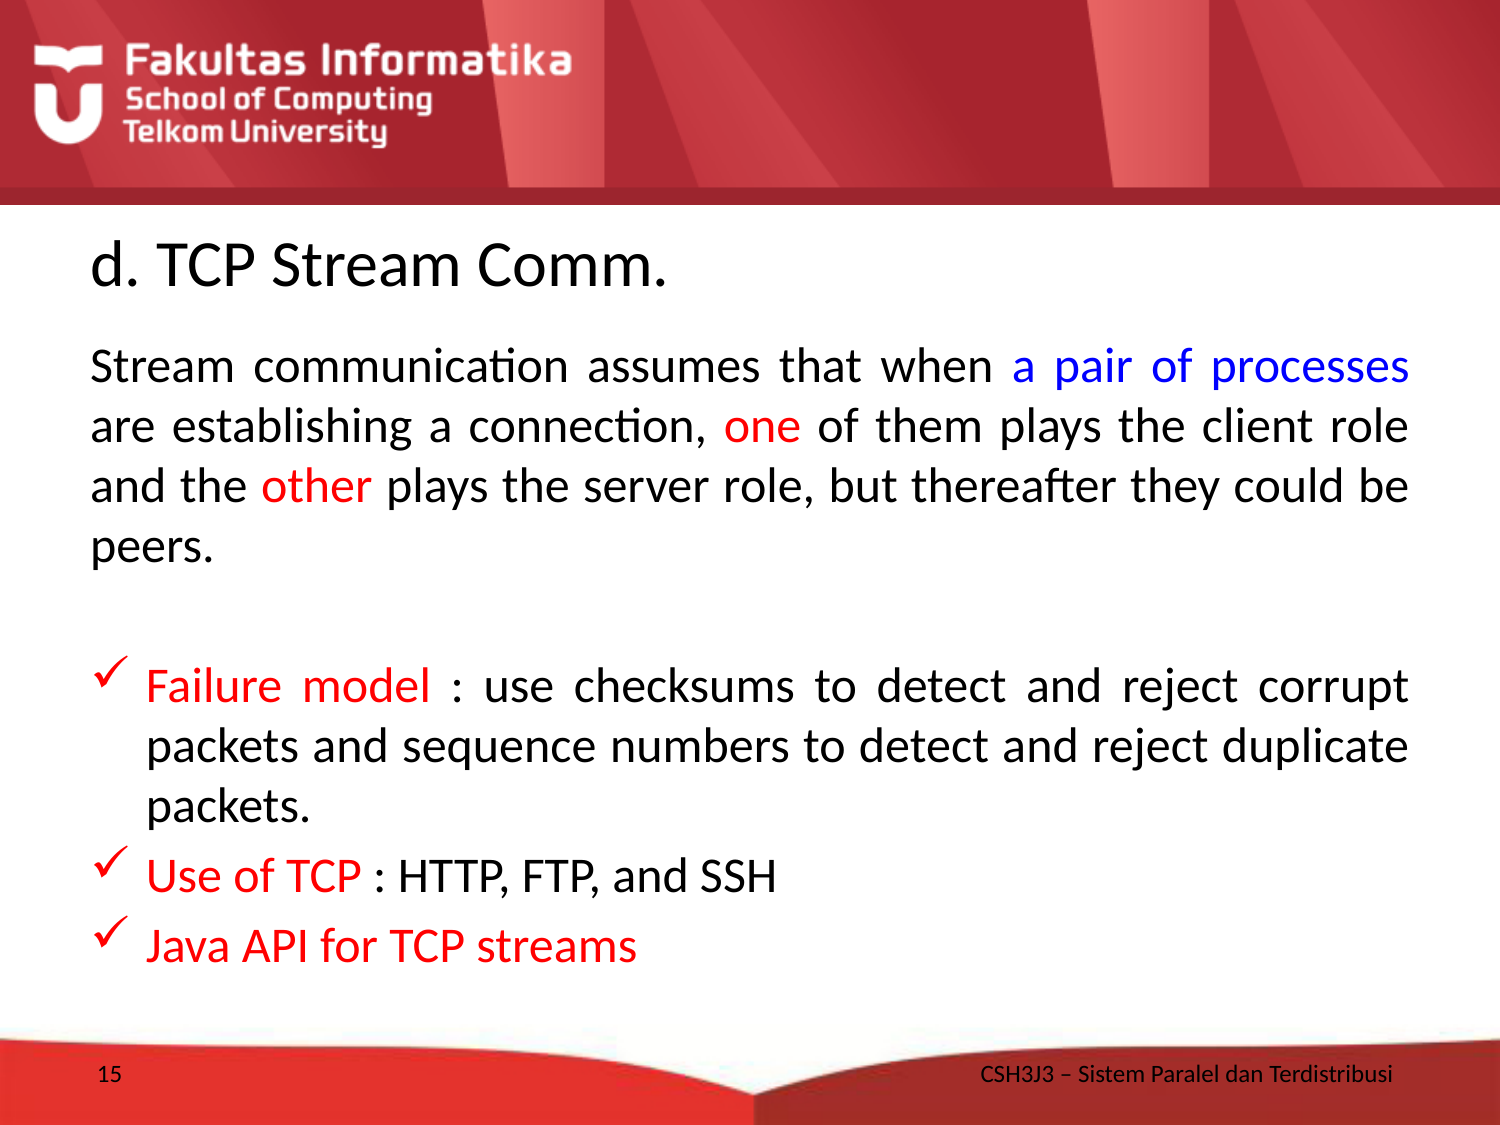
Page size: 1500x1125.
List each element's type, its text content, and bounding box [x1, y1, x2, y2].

footer CSH3J3 – Sistem Paralel dan Terdistribusi [950, 1042, 1425, 1103]
title d. TCP Stream Comm. [75, 212, 1425, 308]
list Stream communication assumes that when a pair of processes are establishing a connection, one of them plays the client role and the other plays the server role, but thereafter they could be peers. Failure model : use checksums to detect and reject corrupt packets and sequence numbers to detect and reject duplicate packets. Use of TCP : HTTP, FTP, and SSH Java API for TCP streams [75, 324, 1425, 1005]
picture [0, 1024, 1500, 1125]
slide_number 15 [75, 1042, 138, 1103]
picture [0, 0, 1500, 205]
